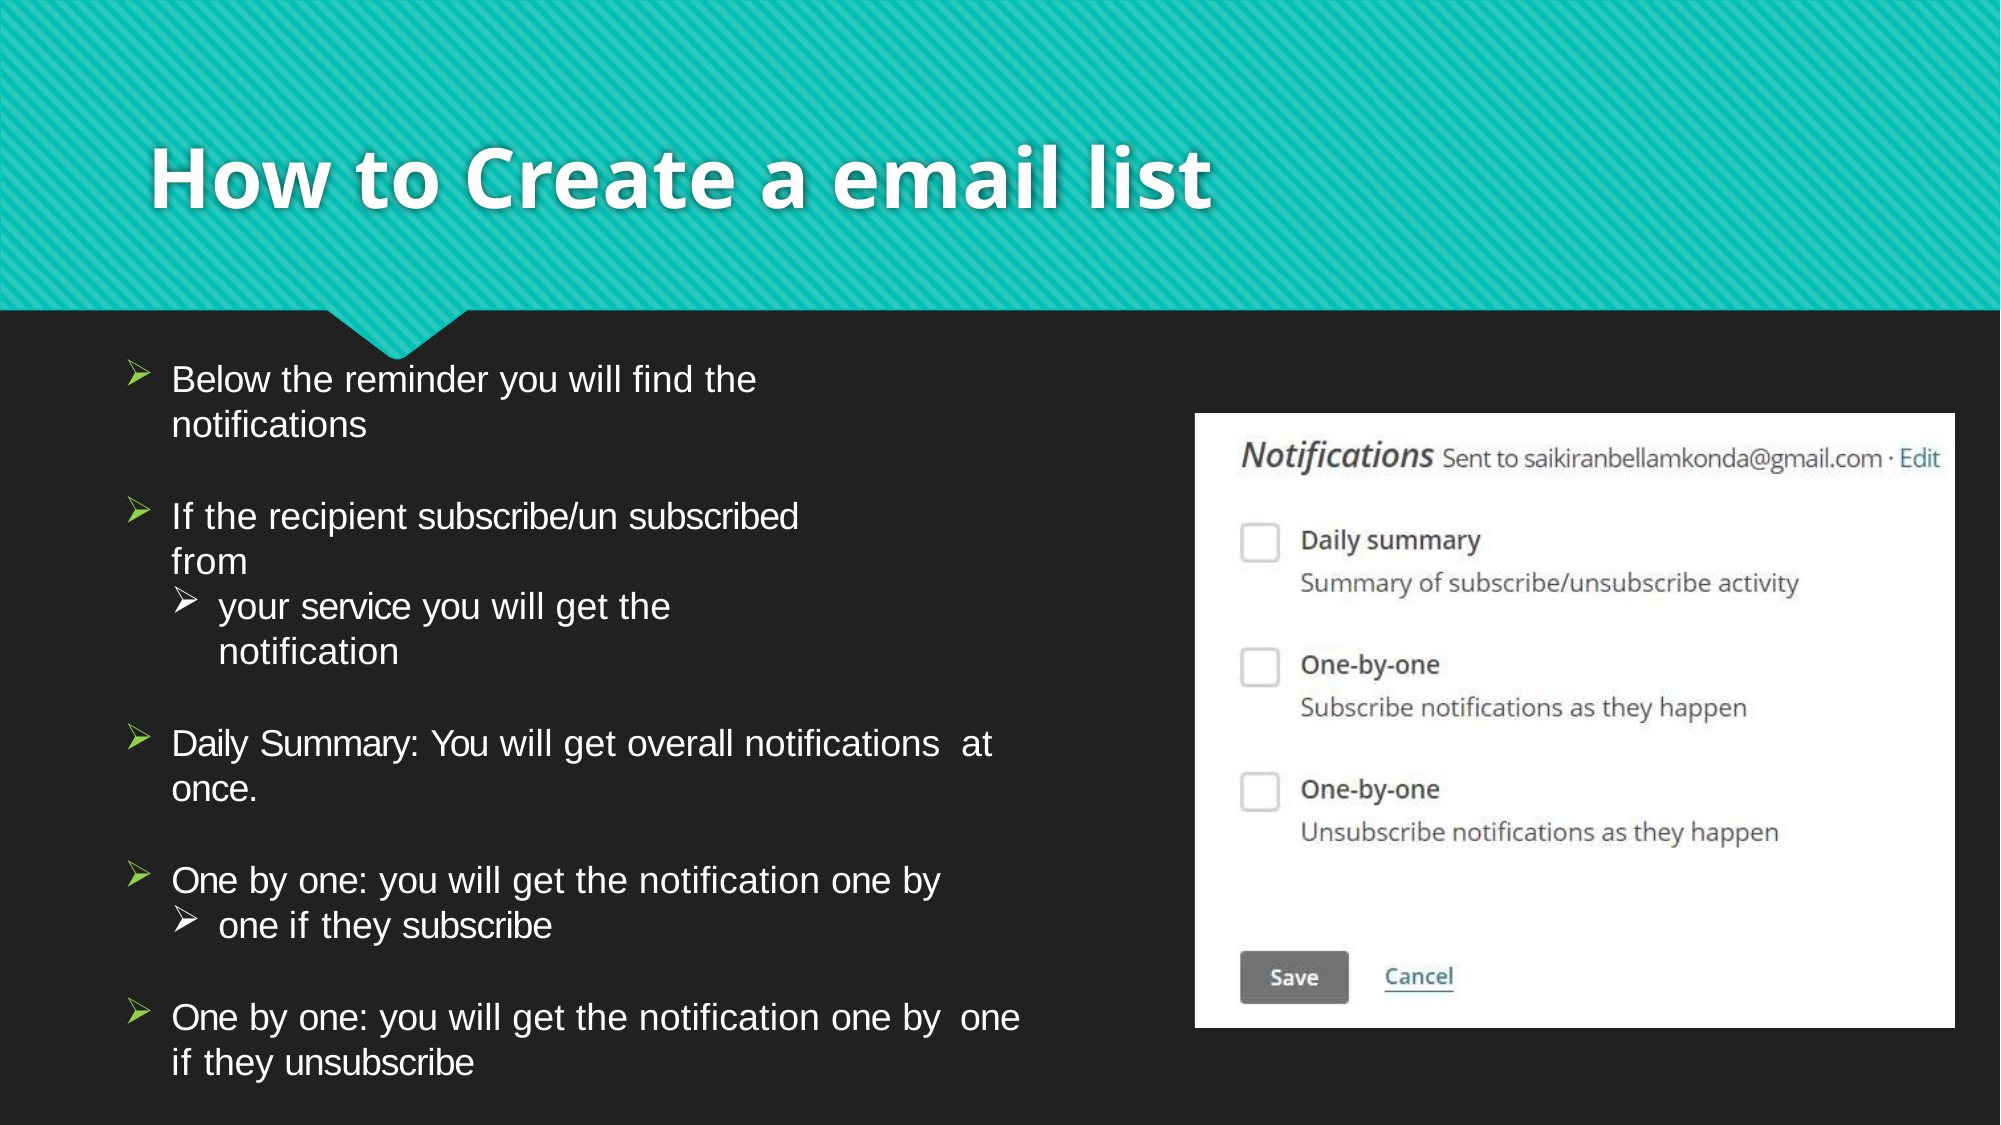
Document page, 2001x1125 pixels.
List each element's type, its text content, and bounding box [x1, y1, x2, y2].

text_box Below the reminder you will find the notifications If the recipient subscribe/un subscribed from your service you will get the notification Daily Summary: You will get overall notifications at once. One by one: you will get the notification one by one if they subscribe One by one: you will get the notification one by one if they unsubscribe Click on save and continue. [122, 352, 1042, 1125]
title How to Create a email list [132, 73, 1868, 233]
text_box [1194, 413, 1955, 1028]
